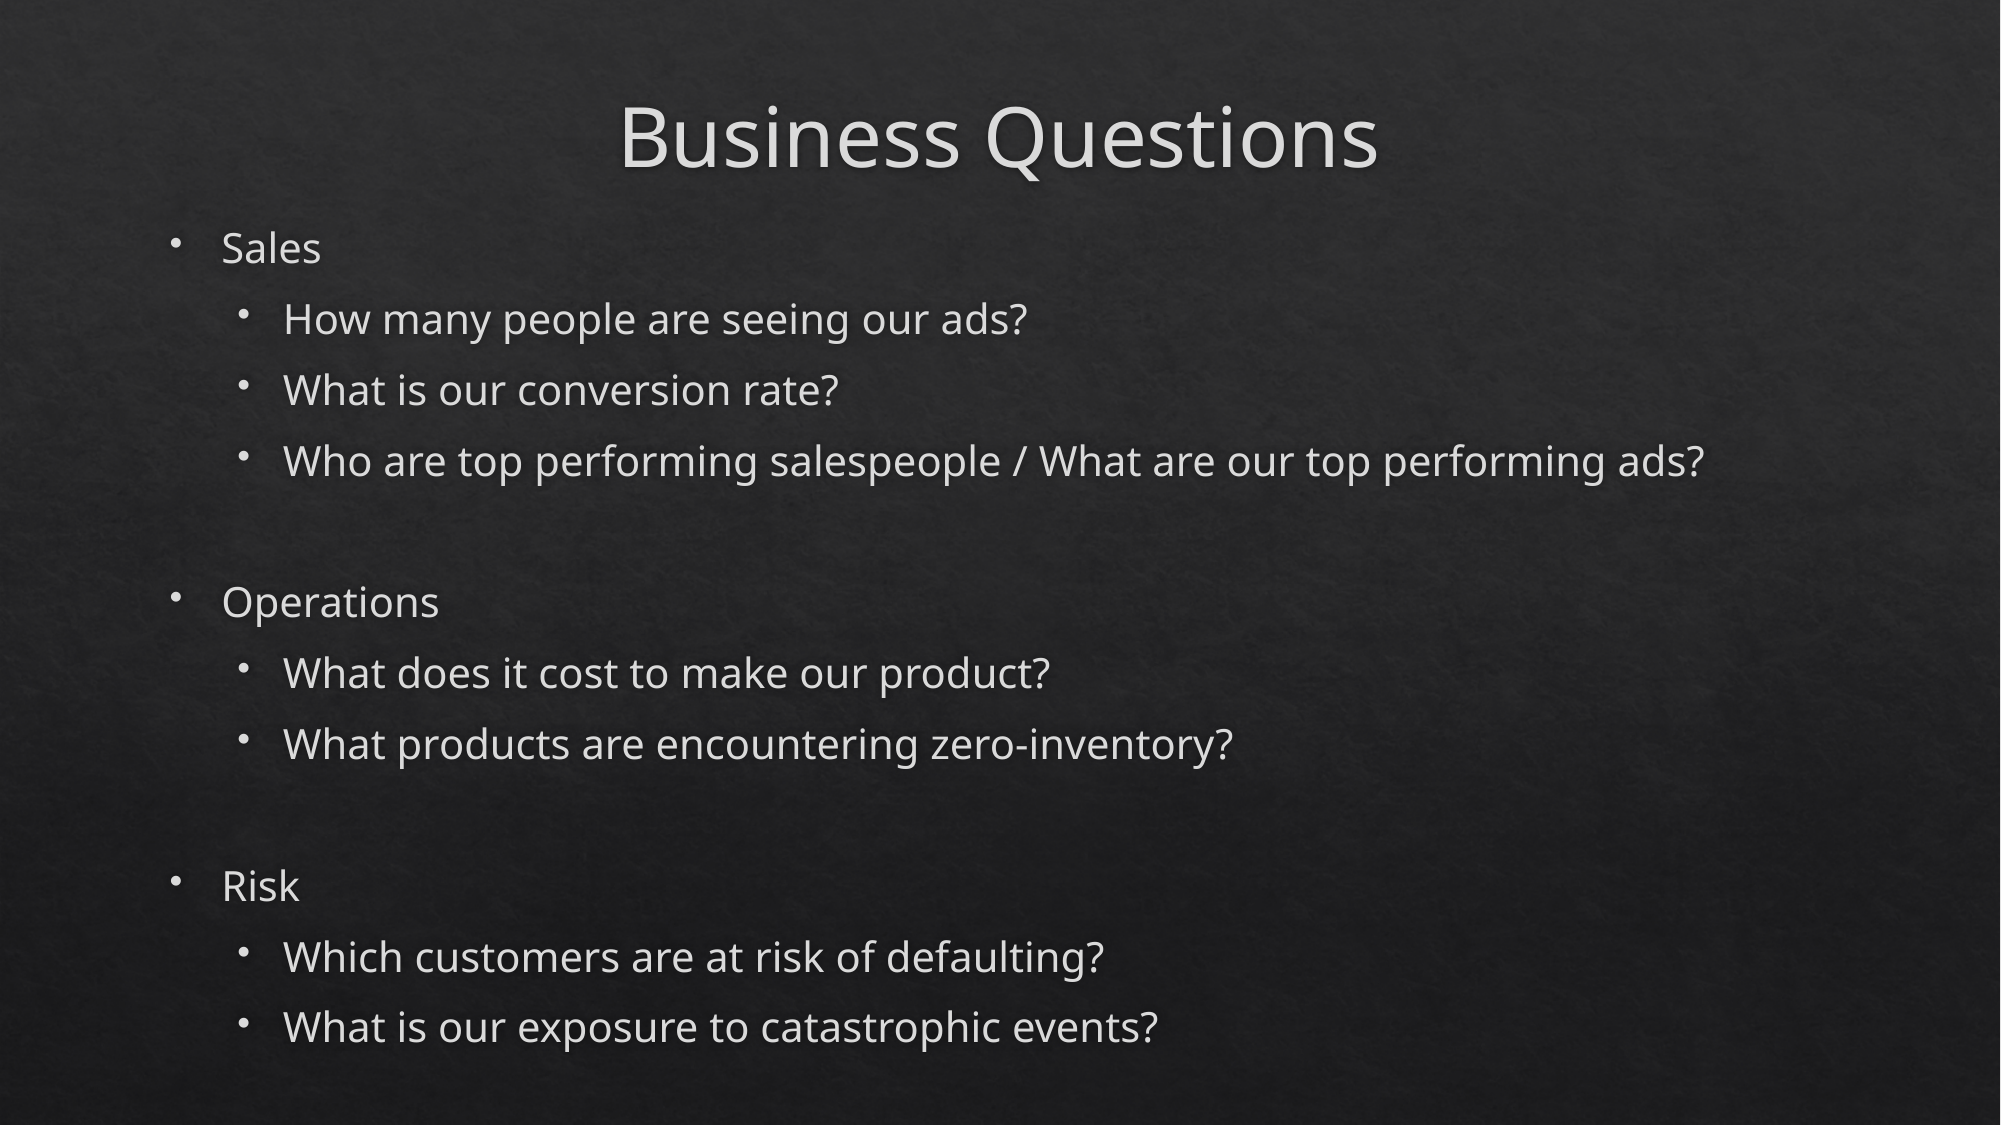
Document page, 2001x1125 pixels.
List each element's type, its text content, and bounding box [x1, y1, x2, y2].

title Business Questions [149, 54, 1849, 209]
list Sales How many people are seeing our ads? What is our conversion rate? Who are top performing salespeople / What are our top performing ads? Operations What does it cost to make our product? What products are encountering zero-inventory? Risk Which customers are at risk of defaulting? What is our exposure to catastrophic events? [149, 214, 1849, 880]
